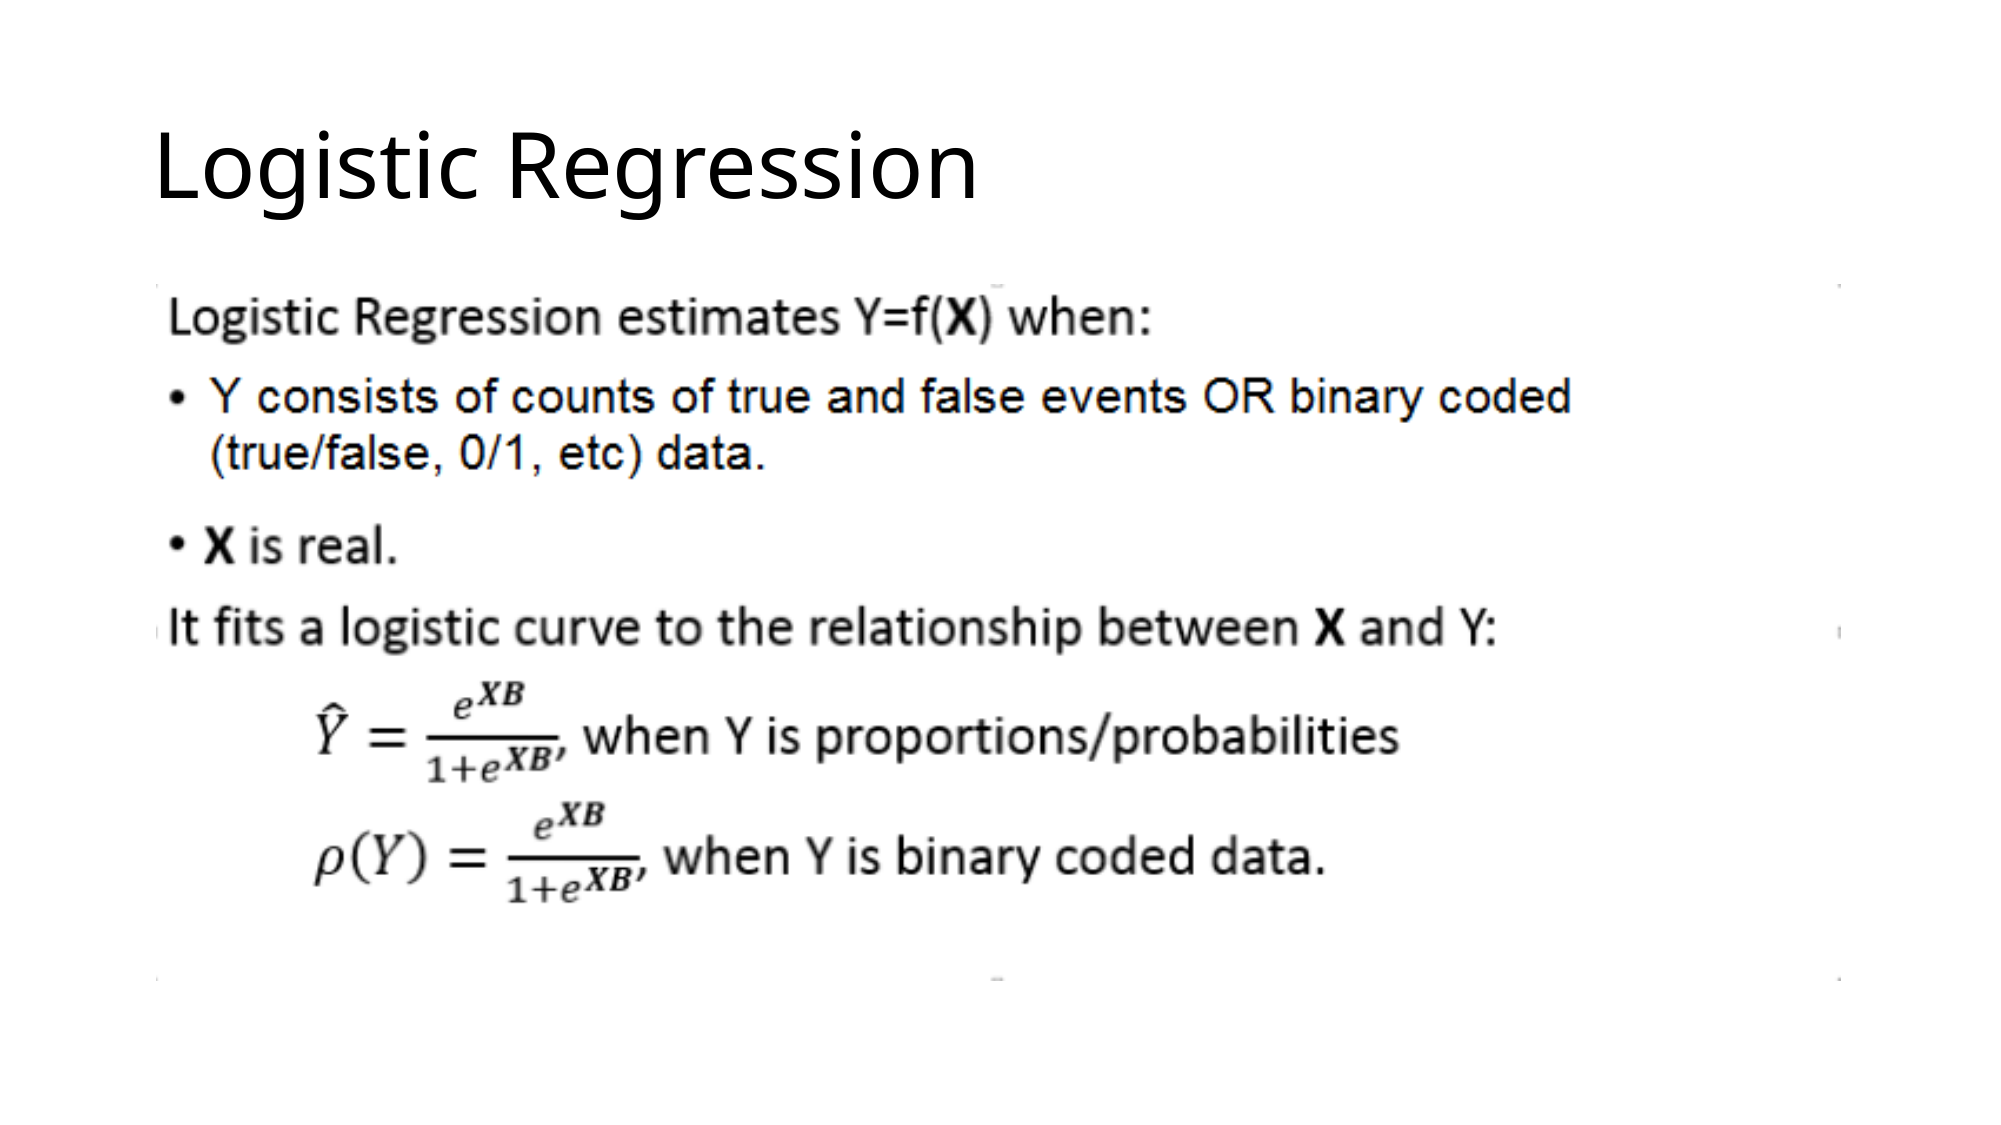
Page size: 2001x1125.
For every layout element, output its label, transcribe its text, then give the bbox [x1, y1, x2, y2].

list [156, 284, 1841, 981]
title Logistic Regression [137, 59, 1863, 278]
